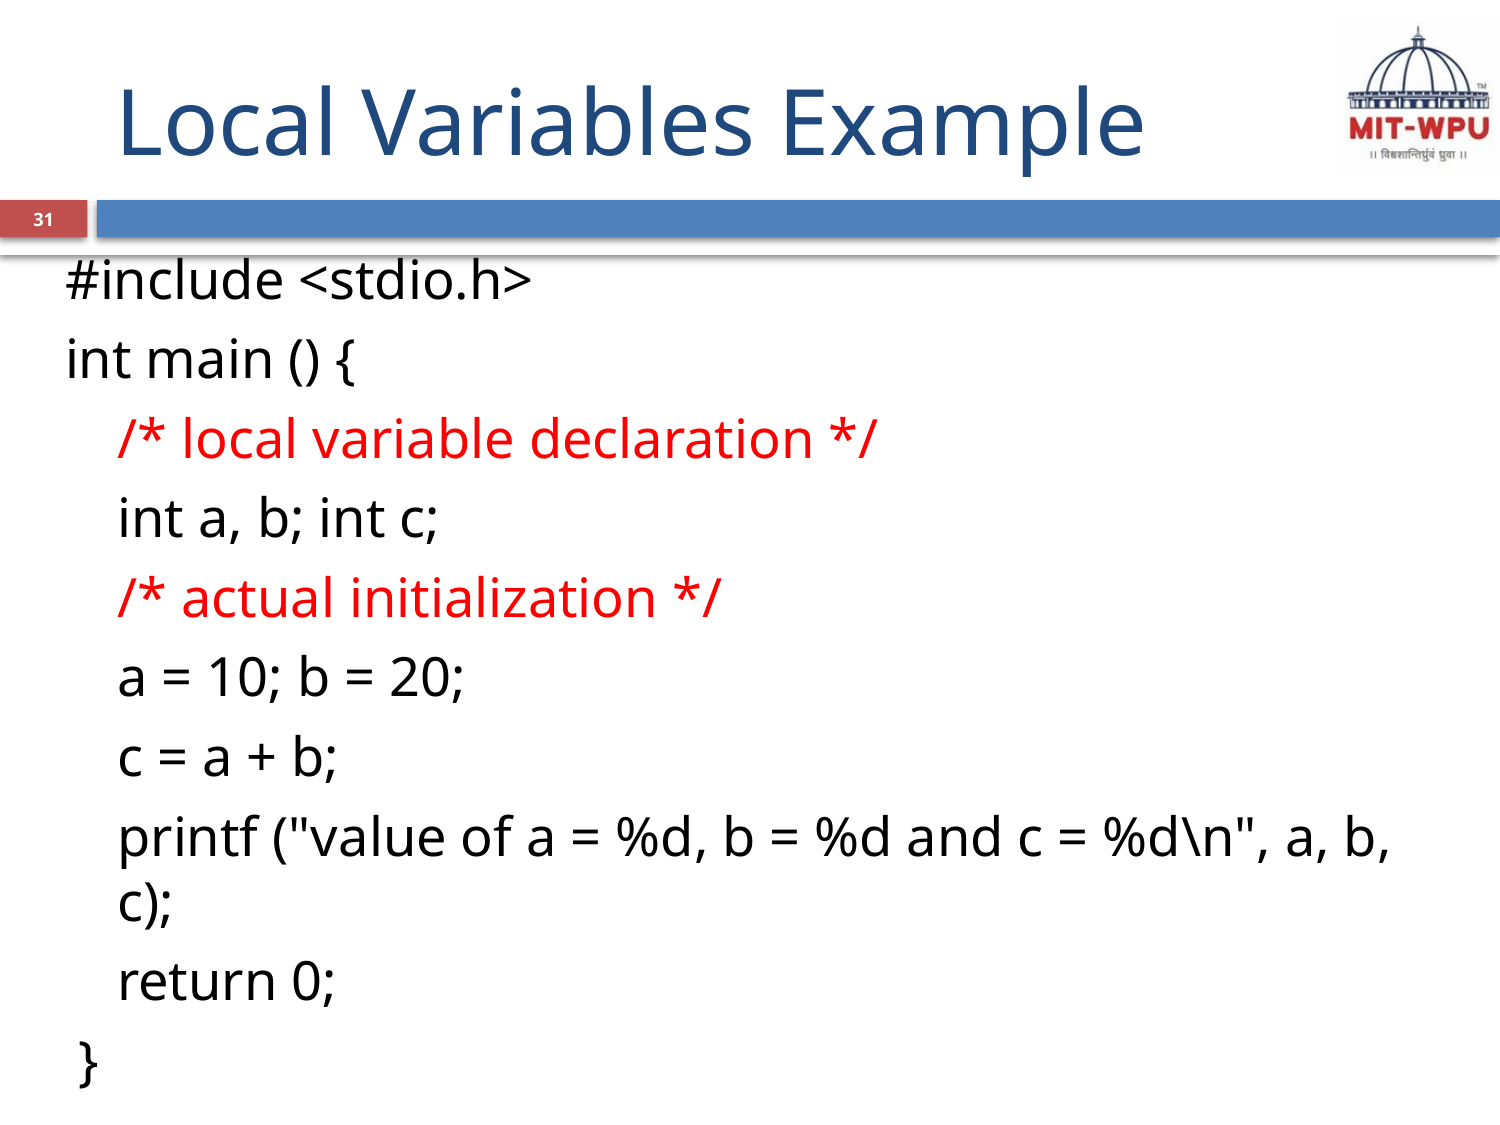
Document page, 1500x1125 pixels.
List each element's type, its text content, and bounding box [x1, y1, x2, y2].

slide_number 31 [0, 200, 88, 241]
picture [1337, 12, 1500, 175]
title Local Variables Example [100, 37, 1438, 200]
list #include <stdio.h> int main () { /* local variable declaration */ int a, b; int c; /* actual initialization */ a = 10; b = 20; c = a + b; printf ("value of a = %d, b = %d and c = %d\n", a, b, c); return 0; } [50, 237, 1450, 975]
